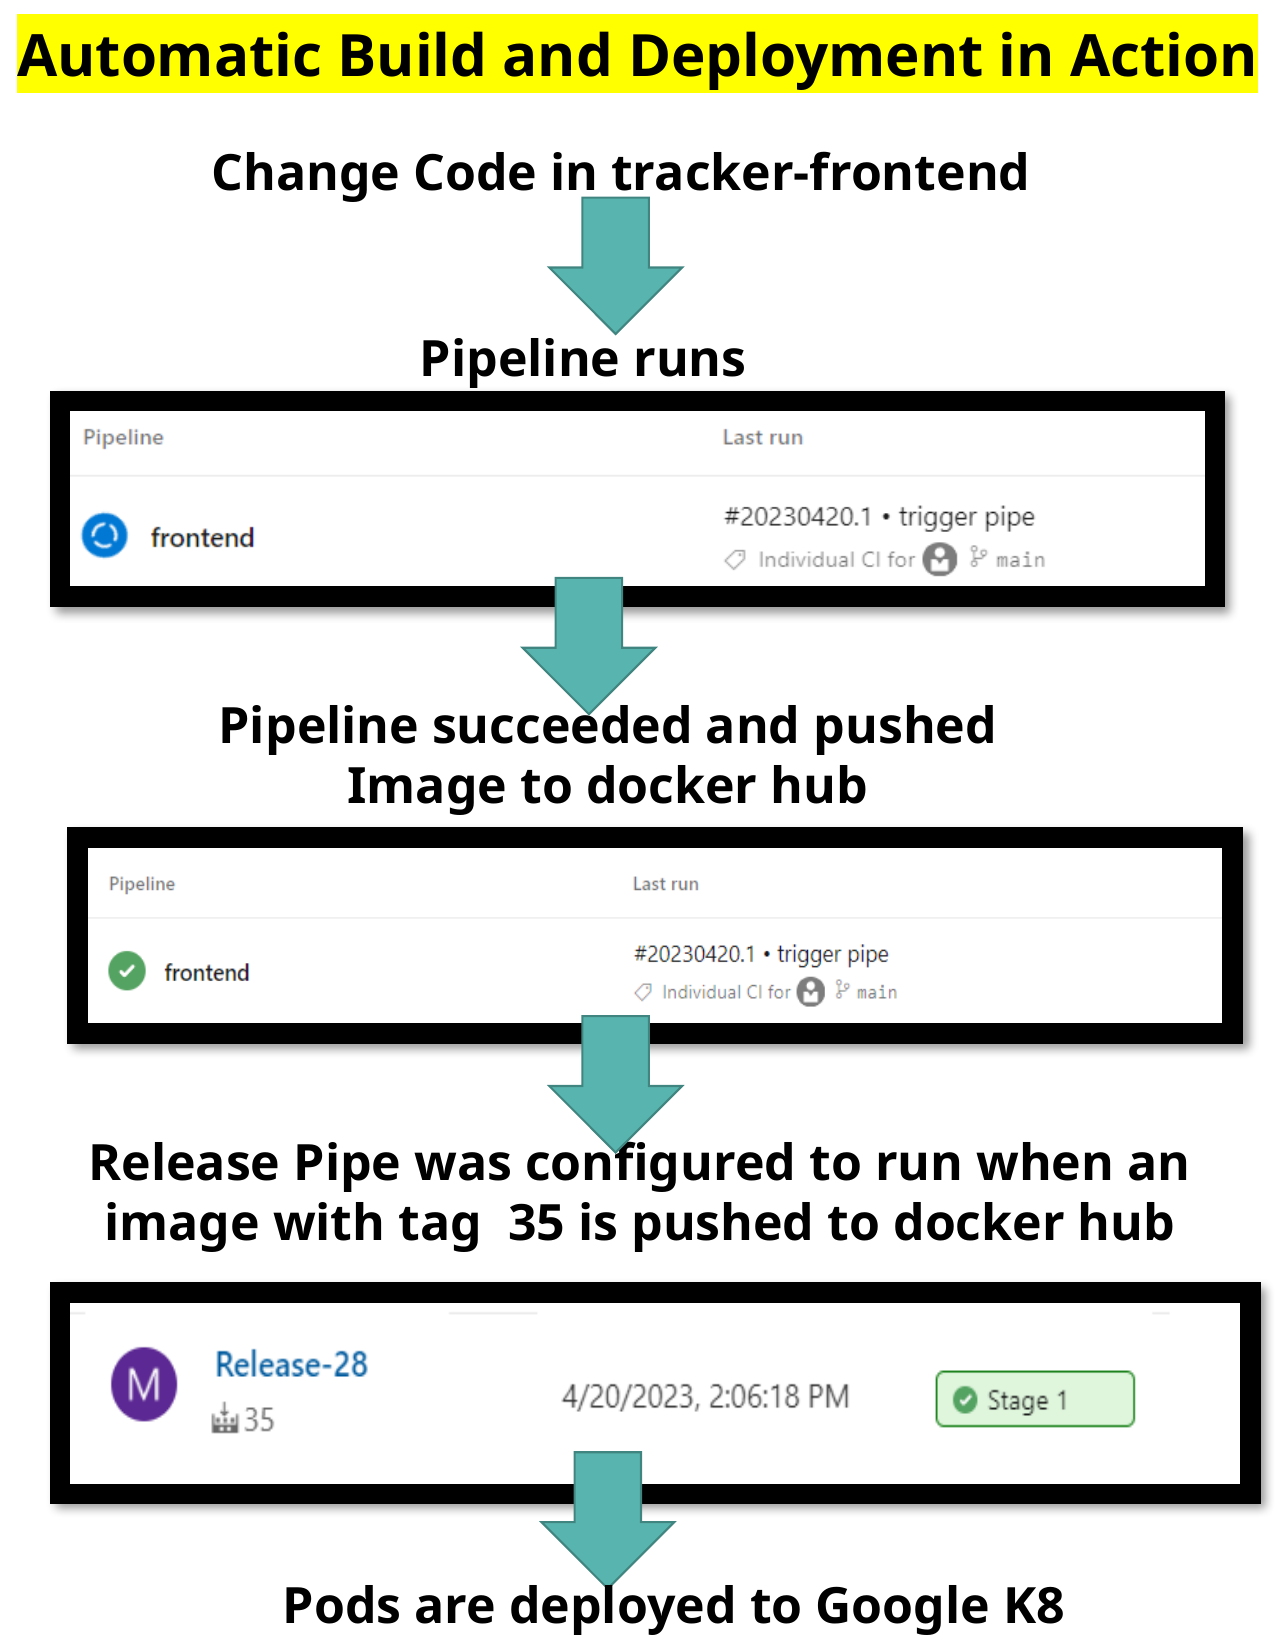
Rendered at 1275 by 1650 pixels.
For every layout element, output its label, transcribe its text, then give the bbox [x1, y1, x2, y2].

text_box Change Code in tracker-frontend [196, 132, 1046, 208]
text_box Pipeline succeeded and pushed Image to docker hub [203, 686, 1012, 821]
picture [70, 1303, 1241, 1484]
picture [88, 847, 1223, 1023]
text_box [538, 1484, 677, 1566]
text_box Pipeline runs [405, 319, 762, 395]
text_box [546, 1023, 685, 1154]
text_box [546, 196, 685, 319]
text_box Pods are deployed to Google K8 [267, 1566, 1081, 1642]
text_box Release Pipe was configured to run when an image with tag 35 is pushed to docker hub [55, 1122, 1225, 1258]
text_box Automatic Build and Deployment in Action [0, 10, 1275, 96]
picture [70, 411, 1205, 587]
text_box [520, 587, 658, 716]
